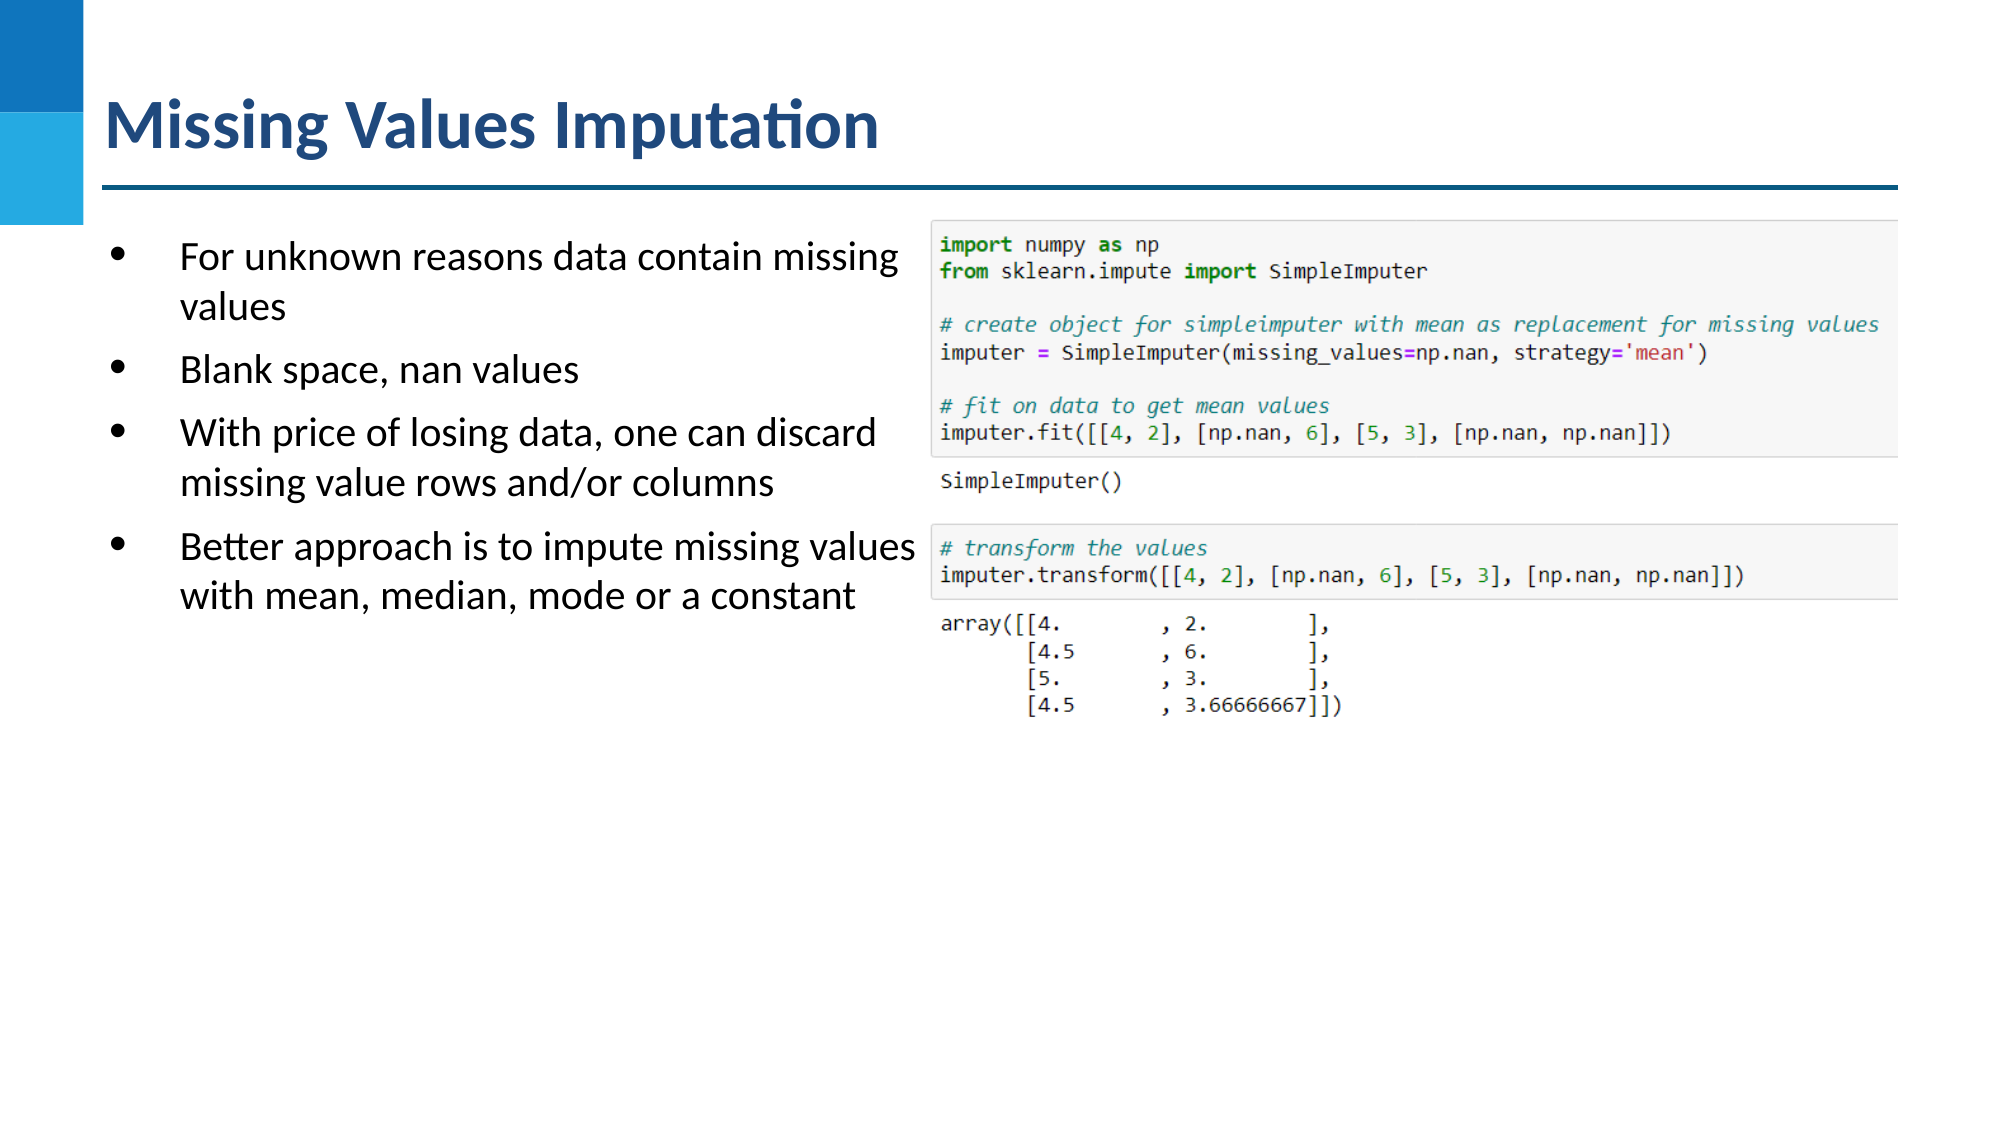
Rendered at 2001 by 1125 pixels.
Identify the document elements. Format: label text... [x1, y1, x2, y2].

picture [922, 205, 1899, 731]
list For unknown reasons data contain missing values Blank space, nan values With price of losing data, one can discard missing value rows and/or columns Better approach is to impute missing values with mean, median, mode or a constant [102, 225, 923, 869]
title Missing Values Imputation [102, 75, 1898, 157]
